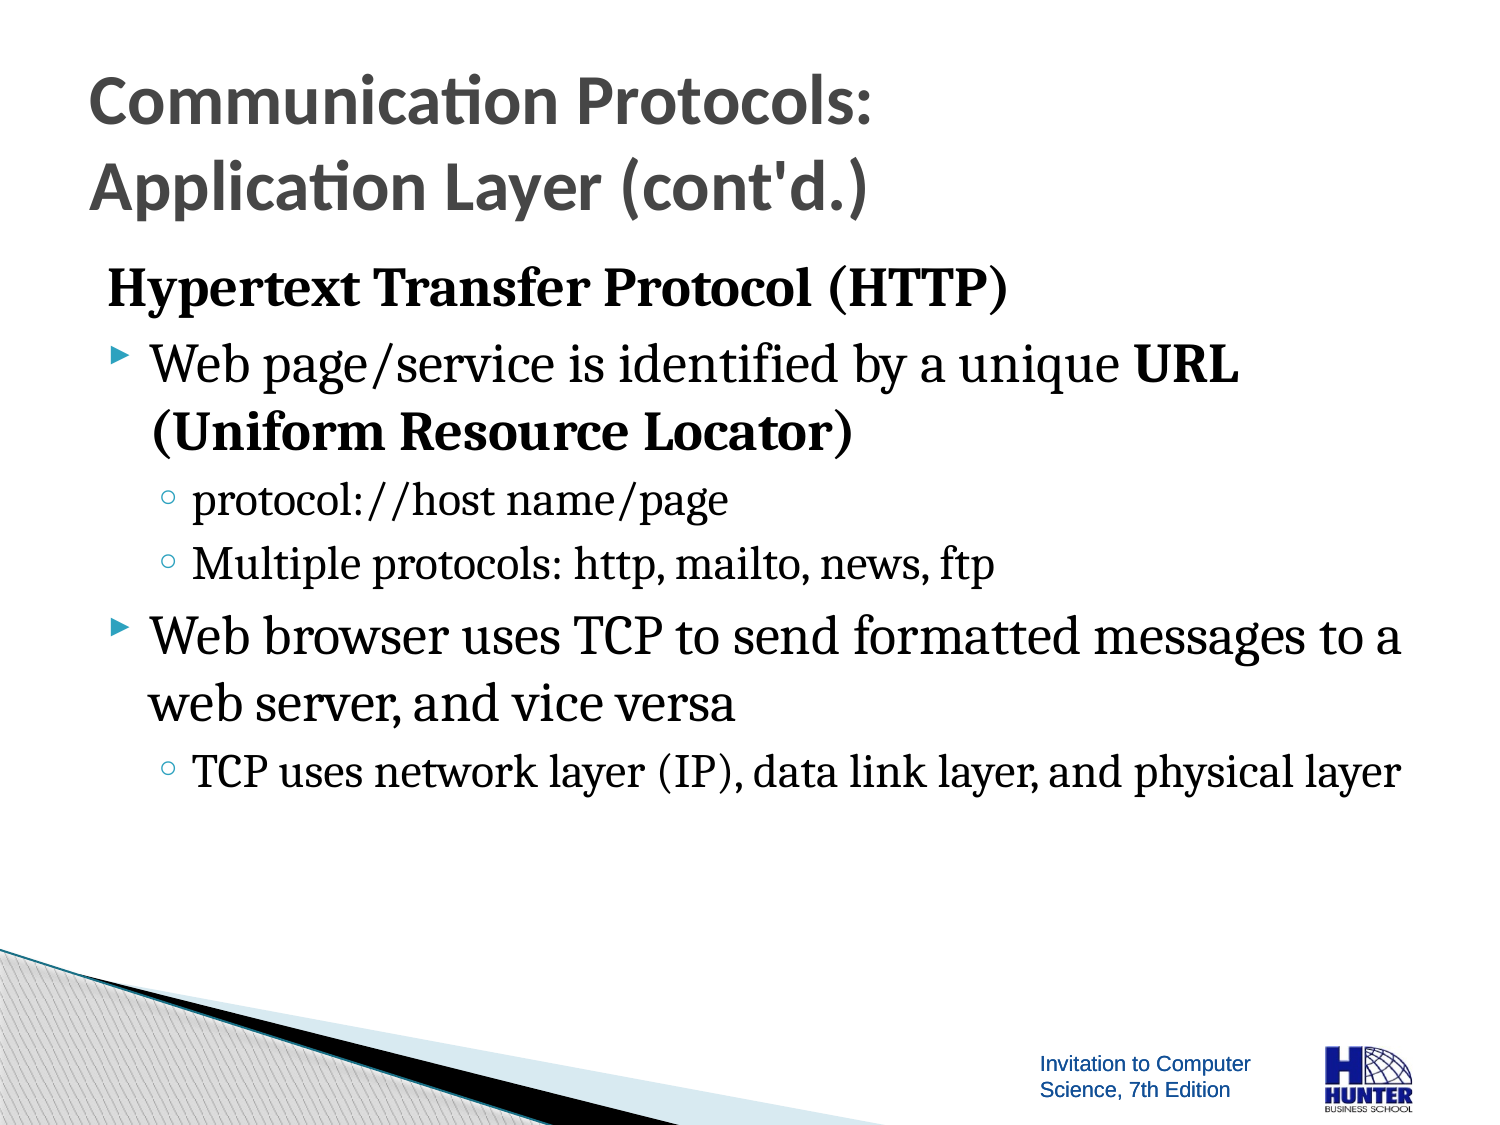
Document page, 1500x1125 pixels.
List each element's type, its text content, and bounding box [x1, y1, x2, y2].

picture [1325, 1046, 1413, 1113]
title Communication Protocols: Application Layer (cont'd.) [75, 45, 1425, 233]
list Hypertext Transfer Protocol (HTTP) Web page/service is identified by a unique URL (Uniform Resource Locator) protocol://host name/page Multiple protocols: http, mailto, news, ftp Web browser uses TCP to send formatted messages to a web server, and vice versa TCP uses network layer (IP), data link layer, and physical layer [75, 243, 1425, 986]
